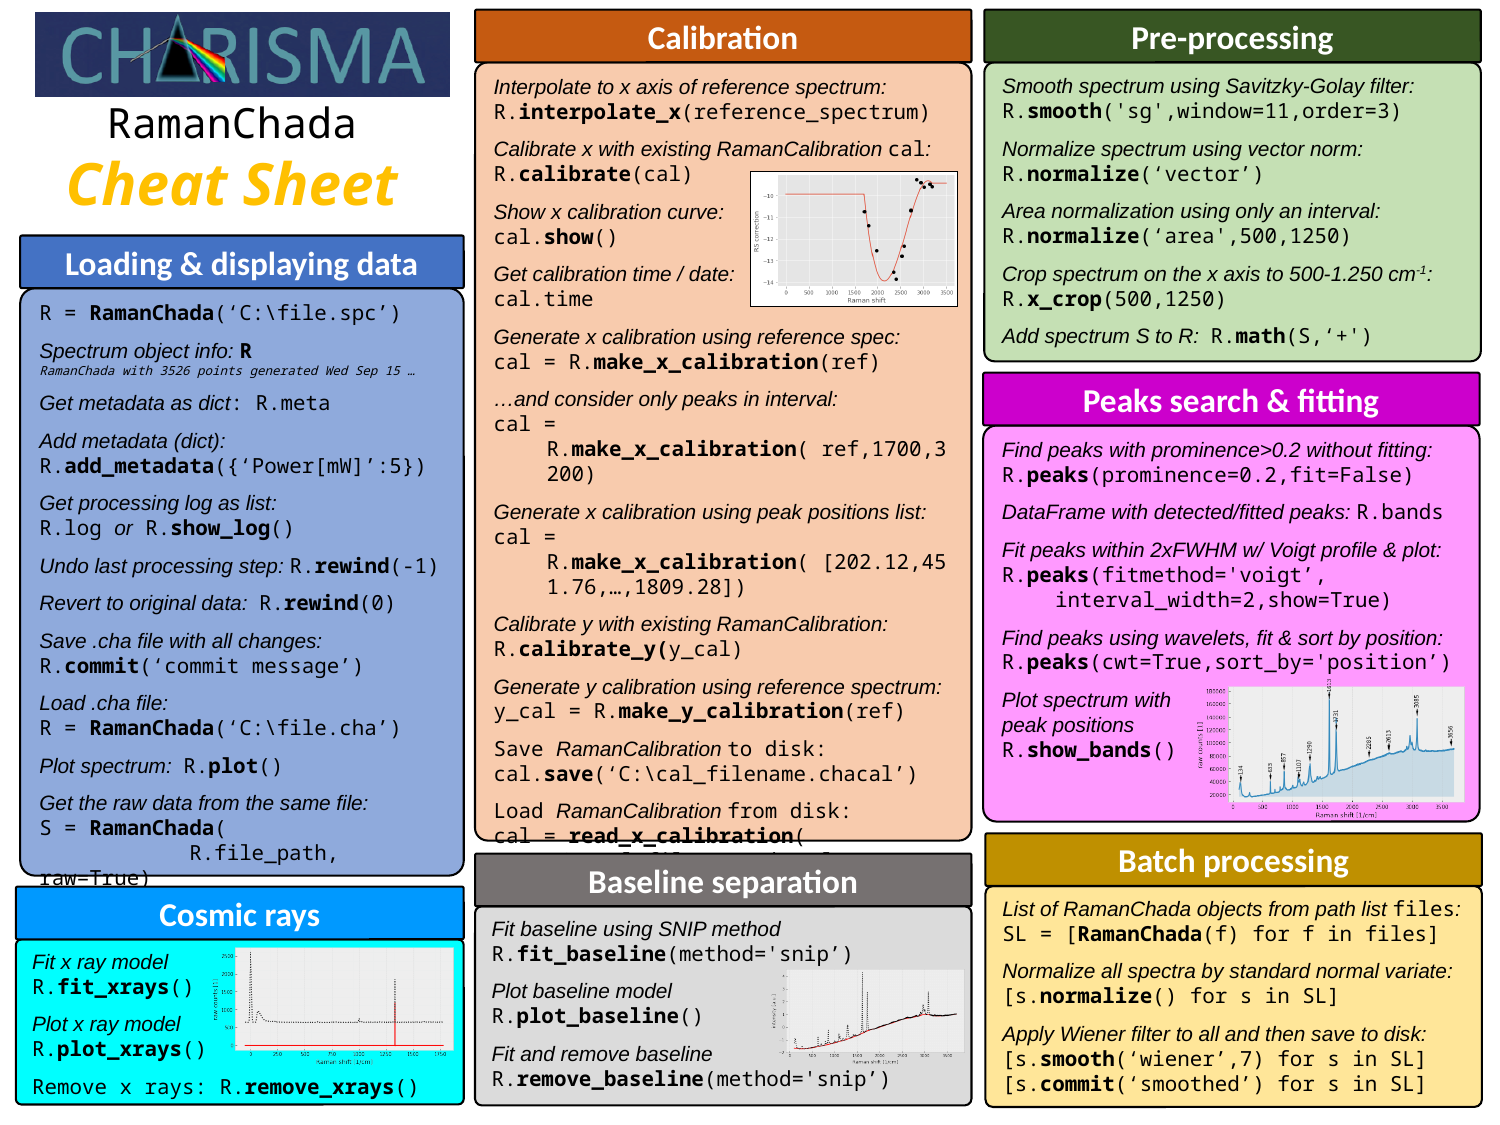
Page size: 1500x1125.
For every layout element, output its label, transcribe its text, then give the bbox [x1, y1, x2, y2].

picture [768, 966, 967, 1067]
picture [209, 944, 456, 1068]
picture [1193, 673, 1468, 822]
text_box Loading & displaying data [19, 234, 465, 290]
text_box Fit x ray model R.fit_xrays() Plot x ray model R.plot_xrays() Remove x rays: R.remove_xrays() [14, 941, 465, 1106]
text_box Peaks search & fitting [982, 371, 1481, 427]
text_box Pre-processing [983, 8, 1482, 64]
text_box Fit baseline using SNIP method R.fit_baseline(method='snip’) Plot baseline model R.plot_baseline() Fit and remove baseline R.remove_baseline(method='snip’) [473, 908, 973, 1107]
text_box RamanChada Cheat Sheet [50, 110, 413, 225]
text_box Interpolate to x axis of reference spectrum: R.interpolate_x(reference_spectrum) Calibrate x with existing RamanCalibration cal: R.calibrate(cal) Show x calibration curve: cal.show() Get calibration time / date: cal.time Generate x calibration using reference spec: cal = R.make_x_calibration(ref) …and consider only peaks in interval: cal = R.make_x_calibration( ref,1700,3200) Generate x calibration using peak positions list: cal = R.make_x_calibration( [202.12,451.76,…,1809.28]) Calibrate y with existing RamanCalibration: R.calibrate_y(y_cal) Generate y calibration using reference spectrum: y_cal = R.make_y_calibration(ref) Save RamanCalibration to disk: cal.save(‘C:\cal_filename.chacal’) Load RamanCalibration from disk: cal = read_x_calibration( ‘C:\cal_filename.chacal’) [473, 64, 973, 842]
text_box Find peaks with prominence>0.2 without fitting: R.peaks(prominence=0.2,fit=False) DataFrame with detected/fitted peaks: R.bands Fit peaks within 2xFWHM w/ Voigt profile & plot: R.peaks(fitmethod='voigt’, interval_width=2,show=True) Find peaks using wavelets, fit & sort by position: R.peaks(cwt=True,sort_by='position’) Plot spectrum with peak positions R.show_bands() [982, 427, 1481, 823]
picture [749, 171, 958, 307]
text_box Cosmic rays [14, 885, 465, 941]
text_box Baseline separation [474, 852, 973, 908]
text_box Batch processing [984, 832, 1483, 888]
text_box List of RamanChada objects from path list files: SL = [RamanChada(f) for f in files] Normalize all spectra by standard normal variate: [s.normalize() for s in SL] Apply Wiener filter to all and then save to disk: [s.smooth(‘wiener’,7) for s in SL] [s.commit(‘smoothed’) for s in SL] [984, 887, 1483, 1109]
text_box Smooth spectrum using Savitzky-Golay filter: R.smooth('sg',window=11,order=3) Normalize spectrum using vector norm: R.normalize(‘vector’) Area normalization using only an interval: R.normalize(‘area',500,1250) Crop spectrum on the x axis to 500-1.250 cm-1: R.x_crop(500,1250) Add spectrum S to R: R.math(S,‘+') [983, 64, 1482, 363]
text_box Calibration [474, 8, 973, 64]
picture [28, 12, 456, 110]
text_box R = RamanChada(‘C:\file.spc’) Spectrum object info: R RamanChada with 3526 points generated Wed Sep 15 … Get metadata as dict: R.meta Add metadata (dict): R.add_metadata({‘Power[mW]’:5}) Get processing log as list: R.log or R.show_log() Undo last processing step: R.rewind(-1) Revert to original data: R.rewind(0) Save .cha file with all changes: R.commit(‘commit message’) Load .cha file: R = RamanChada(‘C:\file.cha’) Plot spectrum: R.plot() Get the raw data from the same file: S = RamanChada( R.file_path, raw=True) [19, 290, 465, 877]
